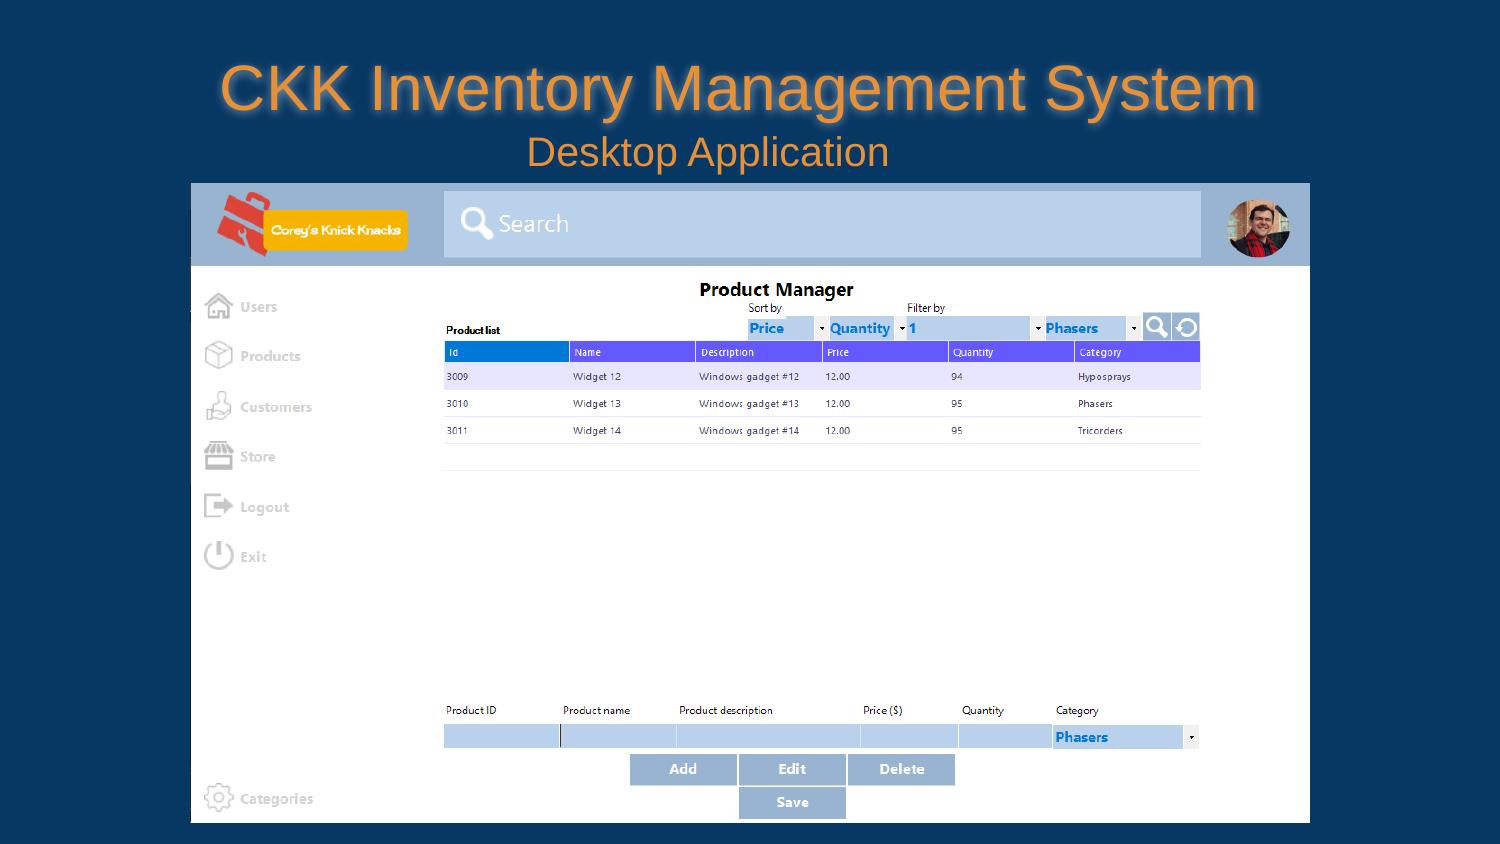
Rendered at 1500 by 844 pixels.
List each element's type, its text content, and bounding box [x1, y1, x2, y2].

text_box Desktop Application [347, 119, 1069, 182]
subtitle CKK Inventory Management System [40, 46, 1439, 149]
picture [190, 183, 1310, 823]
